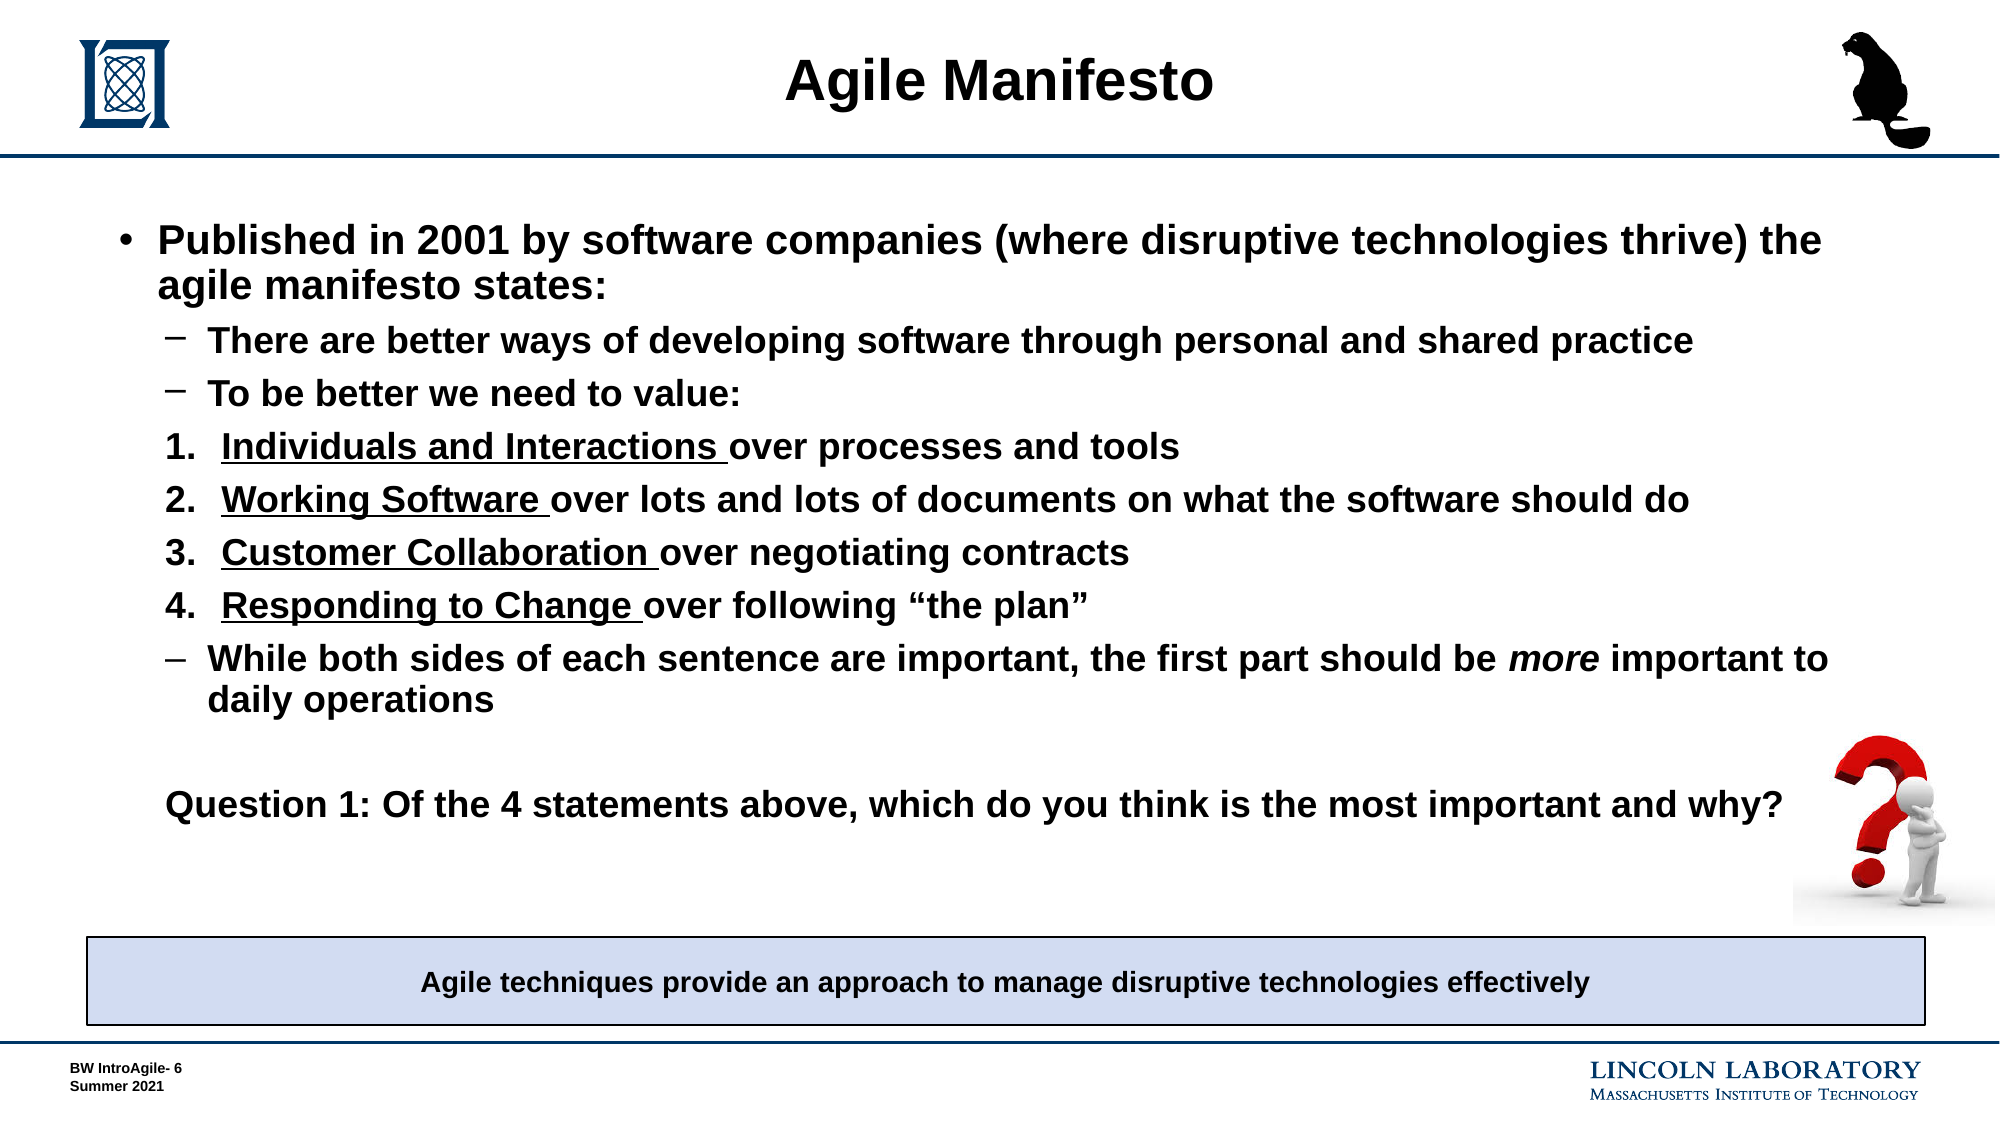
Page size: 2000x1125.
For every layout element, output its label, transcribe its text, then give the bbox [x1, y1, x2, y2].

picture [1588, 1061, 1921, 1100]
title Agile Manifesto [205, 16, 1794, 151]
text_box Agile techniques provide an approach to manage disruptive technologies effectively [87, 937, 1925, 1025]
list Published in 2001 by software companies (where disruptive technologies thrive) the agile manifesto states: There are better ways of developing software through personal and shared practice To be better we need to value: Individuals and Interactions over processes and tools Working Software over lots and lots of documents on what the software should do Customer Collaboration over negotiating contracts Responding to Change over following “the plan” While both sides of each sentence are important, the first part should be more important to daily operations Question 1: Of the 4 statements above, which do you think is the most important and why? [103, 211, 1896, 937]
picture [79, 40, 170, 128]
picture [1830, 20, 1942, 156]
picture [1793, 724, 1995, 926]
